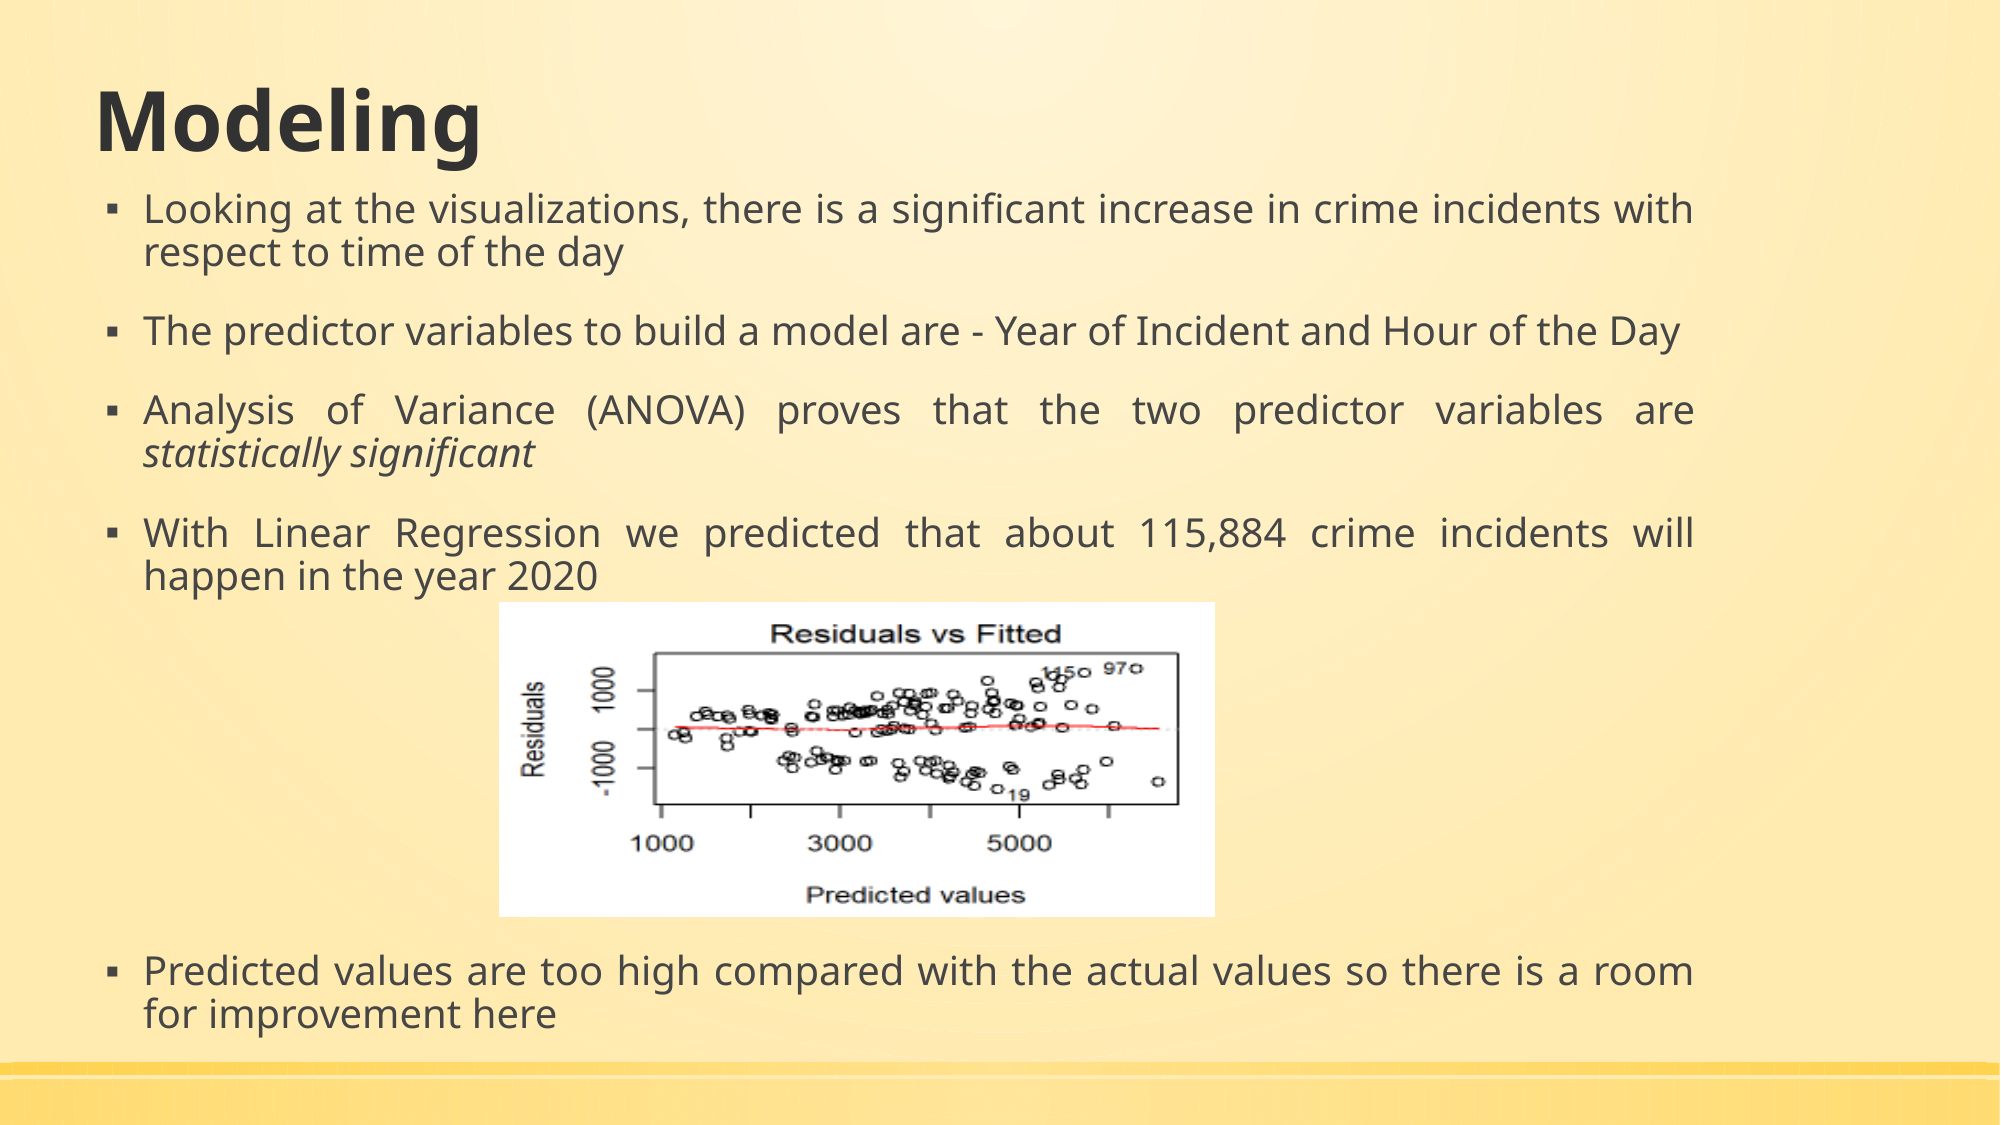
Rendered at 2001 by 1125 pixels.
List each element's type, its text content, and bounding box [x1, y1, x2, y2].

picture [499, 602, 1215, 917]
title Modeling [78, 75, 1639, 177]
list Looking at the visualizations, there is a significant increase in crime incidents with respect to time of the day The predictor variables to build a model are - Year of Incident and Hour of the Day Analysis of Variance (ANOVA) proves that the two predictor variables are statistically significant With Linear Regression we predicted that about 115,884 crime incidents will happen in the year 2020 Predicted values are too high compared with the actual values so there is a room for improvement here [84, 181, 1713, 1068]
